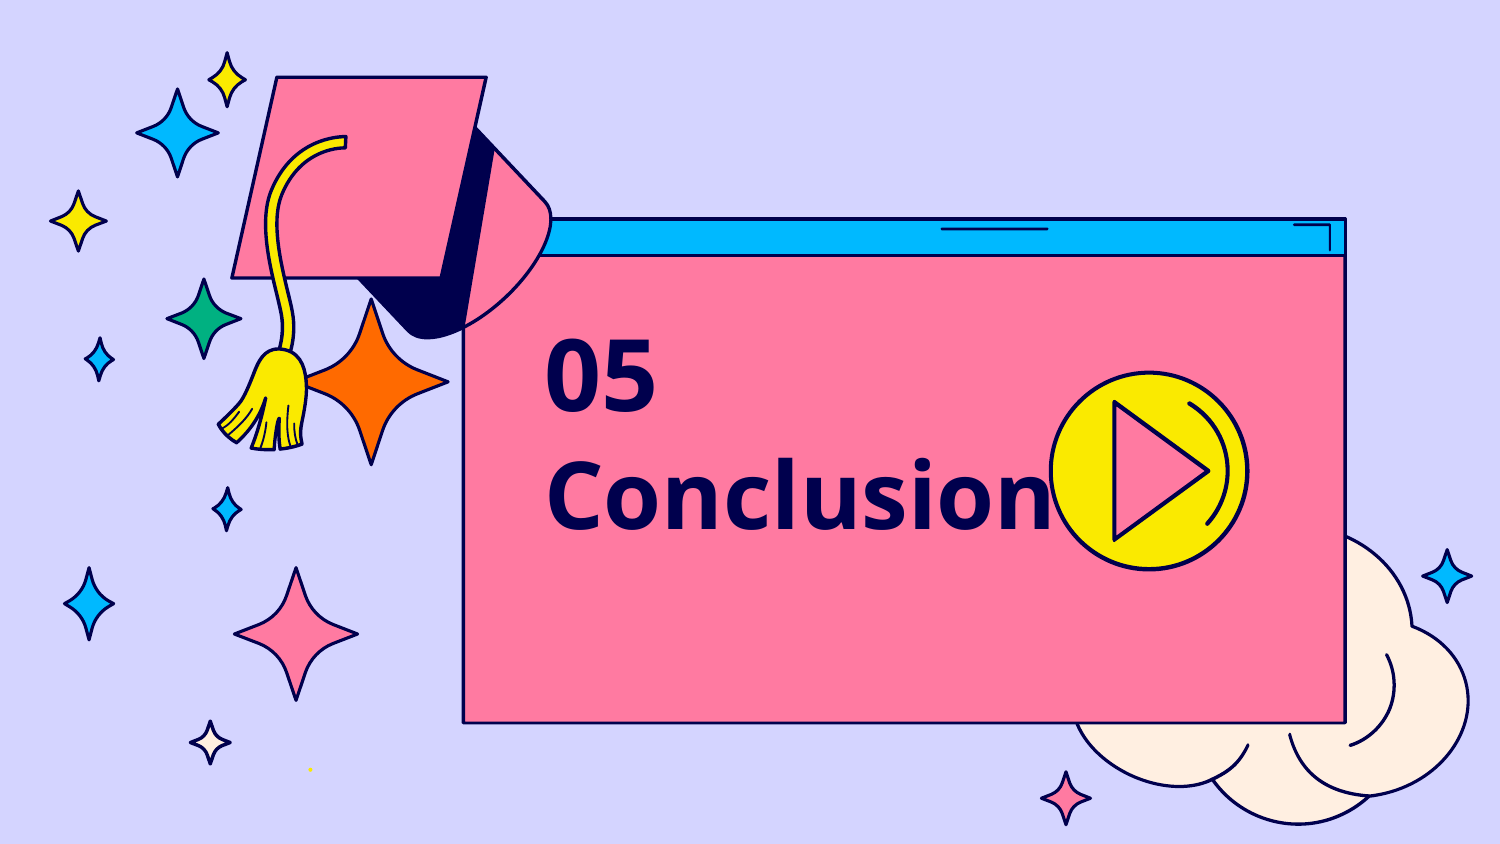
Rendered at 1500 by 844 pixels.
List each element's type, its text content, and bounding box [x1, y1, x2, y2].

title Conclusion [529, 422, 1243, 561]
title 05 [529, 308, 1135, 447]
